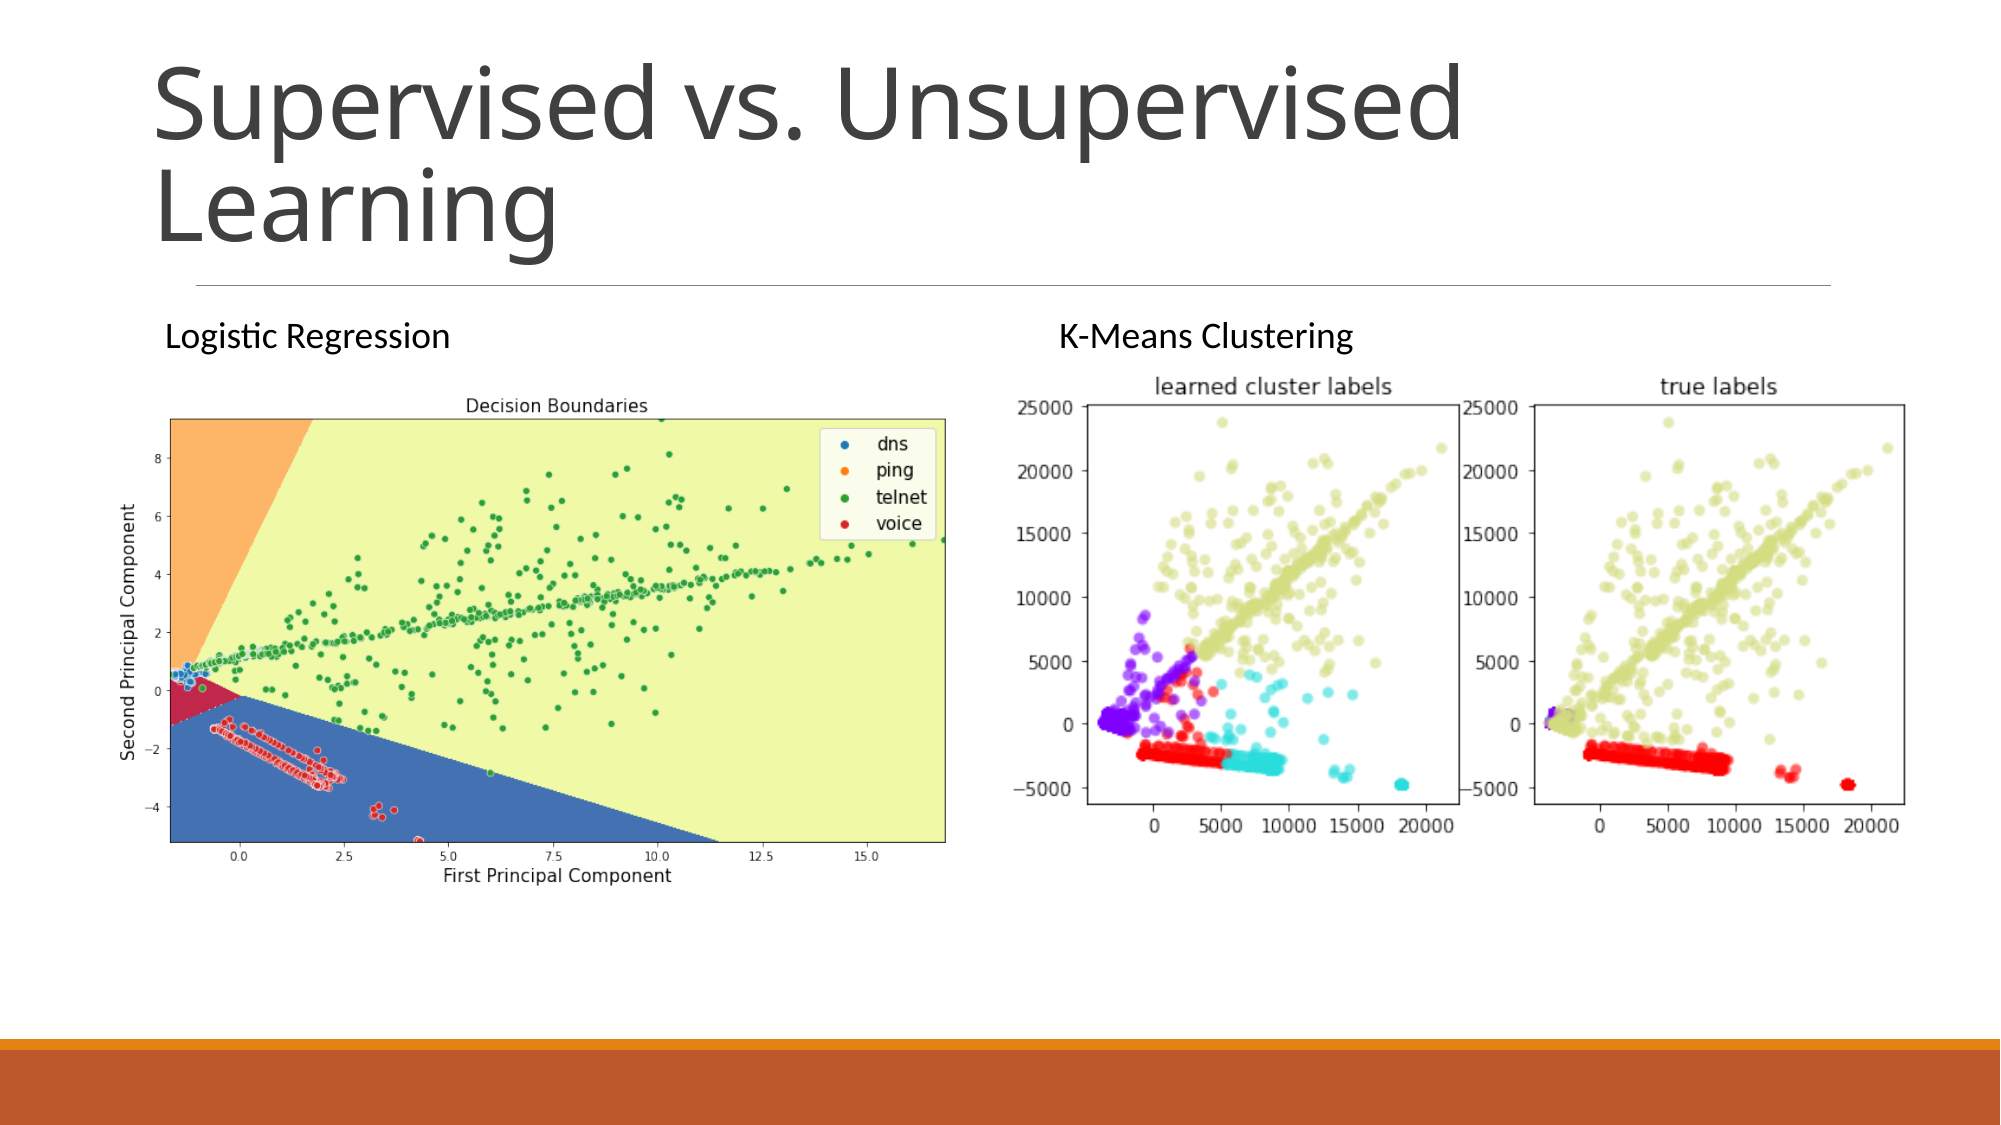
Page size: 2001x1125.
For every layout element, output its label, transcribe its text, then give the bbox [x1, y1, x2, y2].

text_box Logistic Regression [150, 303, 490, 364]
picture [112, 390, 953, 893]
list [999, 363, 1917, 848]
title Supervised vs. Unsupervised Learning [137, 51, 1863, 270]
text_box K-Means Clustering [1044, 303, 1384, 360]
